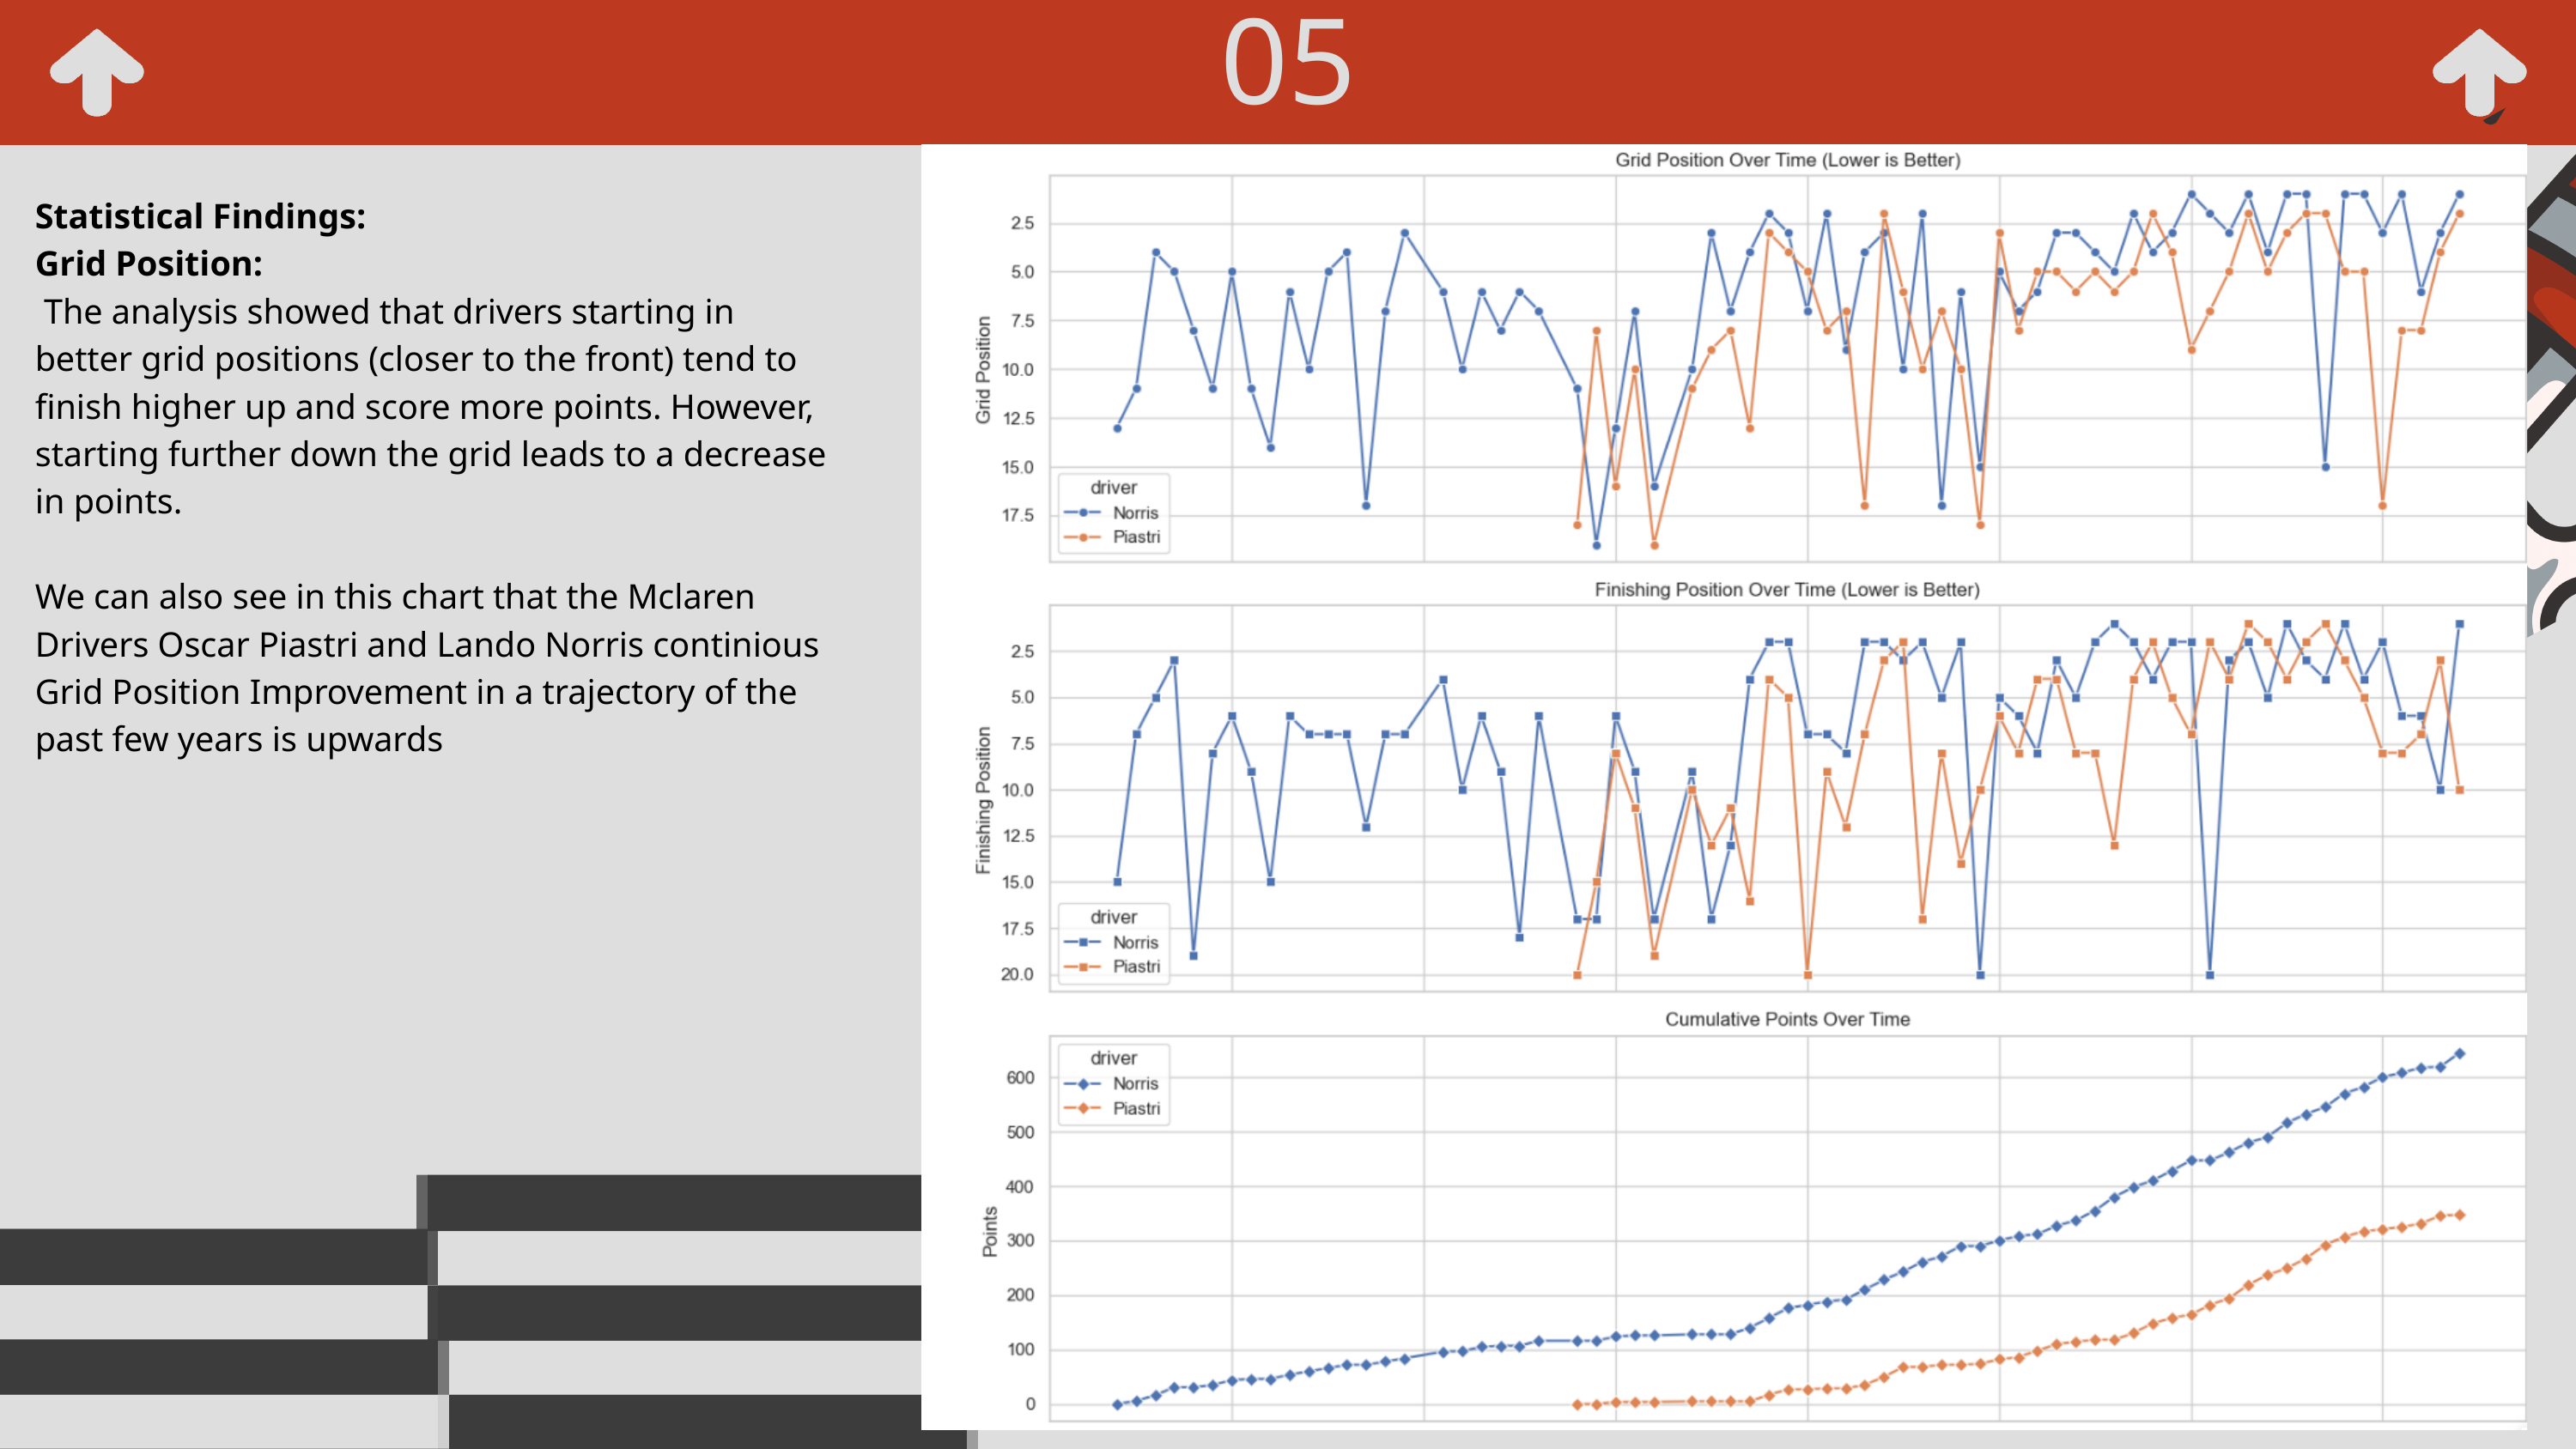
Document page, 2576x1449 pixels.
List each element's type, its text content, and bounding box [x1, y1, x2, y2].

text_box Statistical Findings: Grid Position: The analysis showed that drivers starting in better grid positions (closer to the front) tend to finish higher up and score more points. However, starting further down the grid leads to a decrease in points. We can also see in this chart that the Mclaren Drivers Oscar Piastri and Lando Norris continious Grid Position Improvement in a trajectory of the past few years is upwards [34, 187, 838, 854]
text_box [2528, 155, 2576, 638]
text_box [0, 0, 2576, 145]
text_box [921, 155, 2528, 1430]
text_box [0, 1173, 989, 1449]
